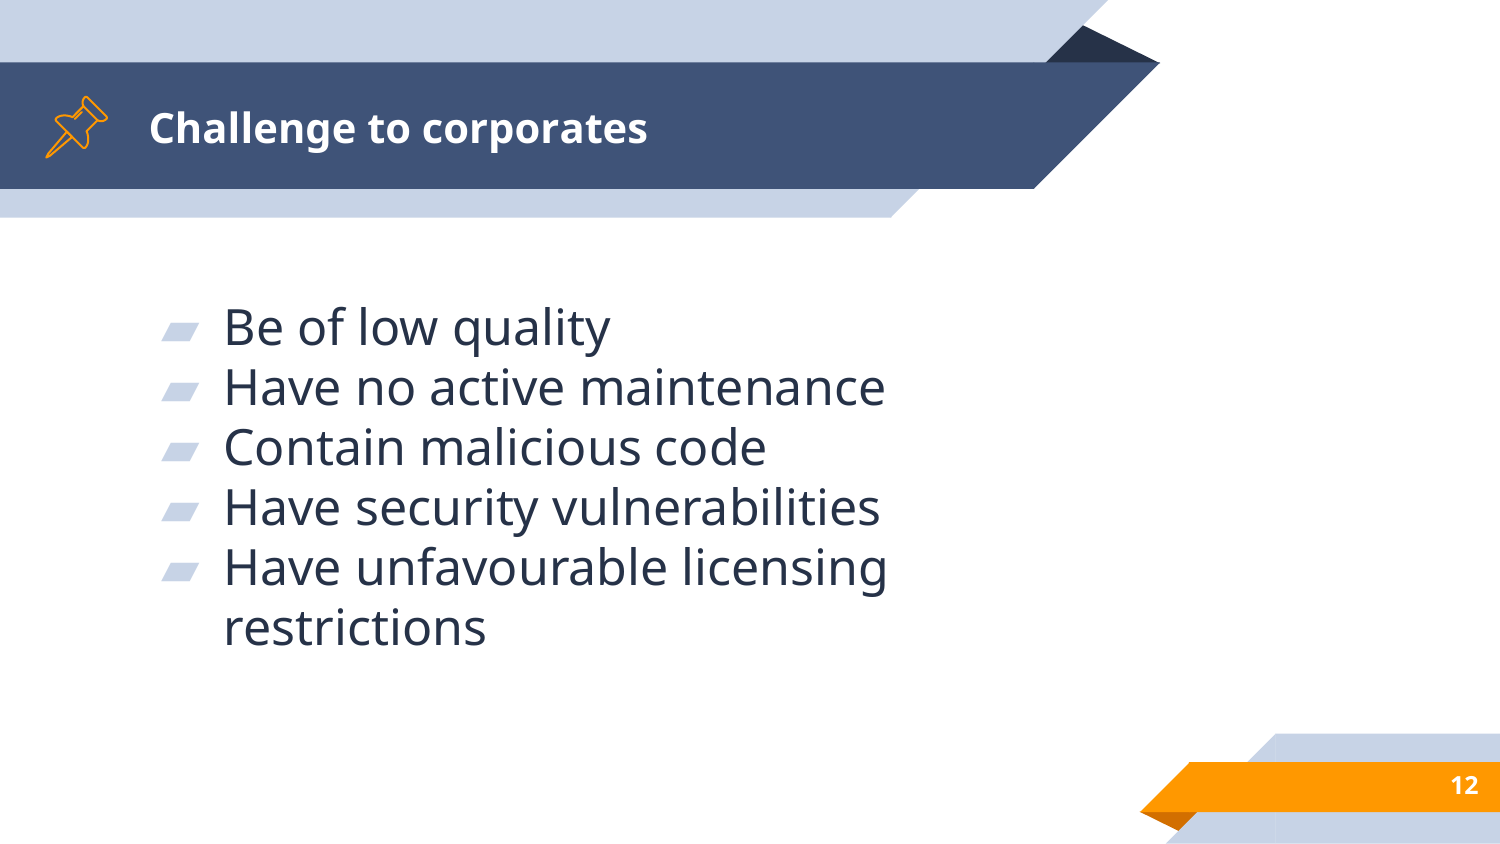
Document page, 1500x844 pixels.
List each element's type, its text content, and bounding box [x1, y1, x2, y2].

list Be of low quality Have no active maintenance Contain malicious code Have security vulnerabilities Have unfavourable licensing restrictions [133, 217, 1140, 734]
title Challenge to corporates [133, 64, 1035, 190]
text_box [45, 96, 108, 158]
slide_number 12 [1249, 760, 1494, 813]
